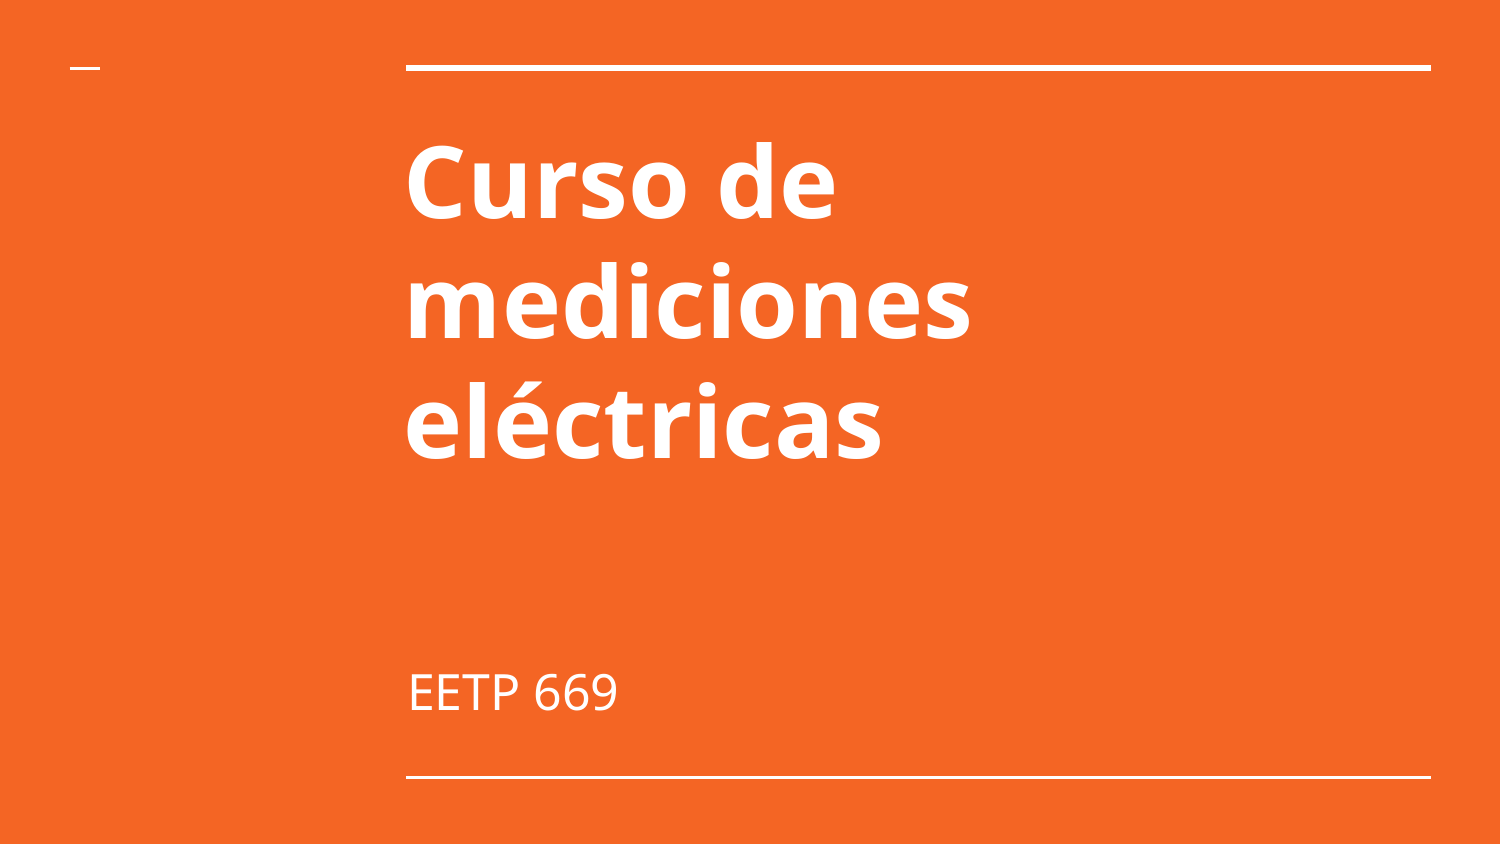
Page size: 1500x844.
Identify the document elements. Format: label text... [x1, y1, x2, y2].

subtitle EETP 669 [392, 531, 1431, 735]
title Curso de mediciones eléctricas [389, 103, 1428, 357]
